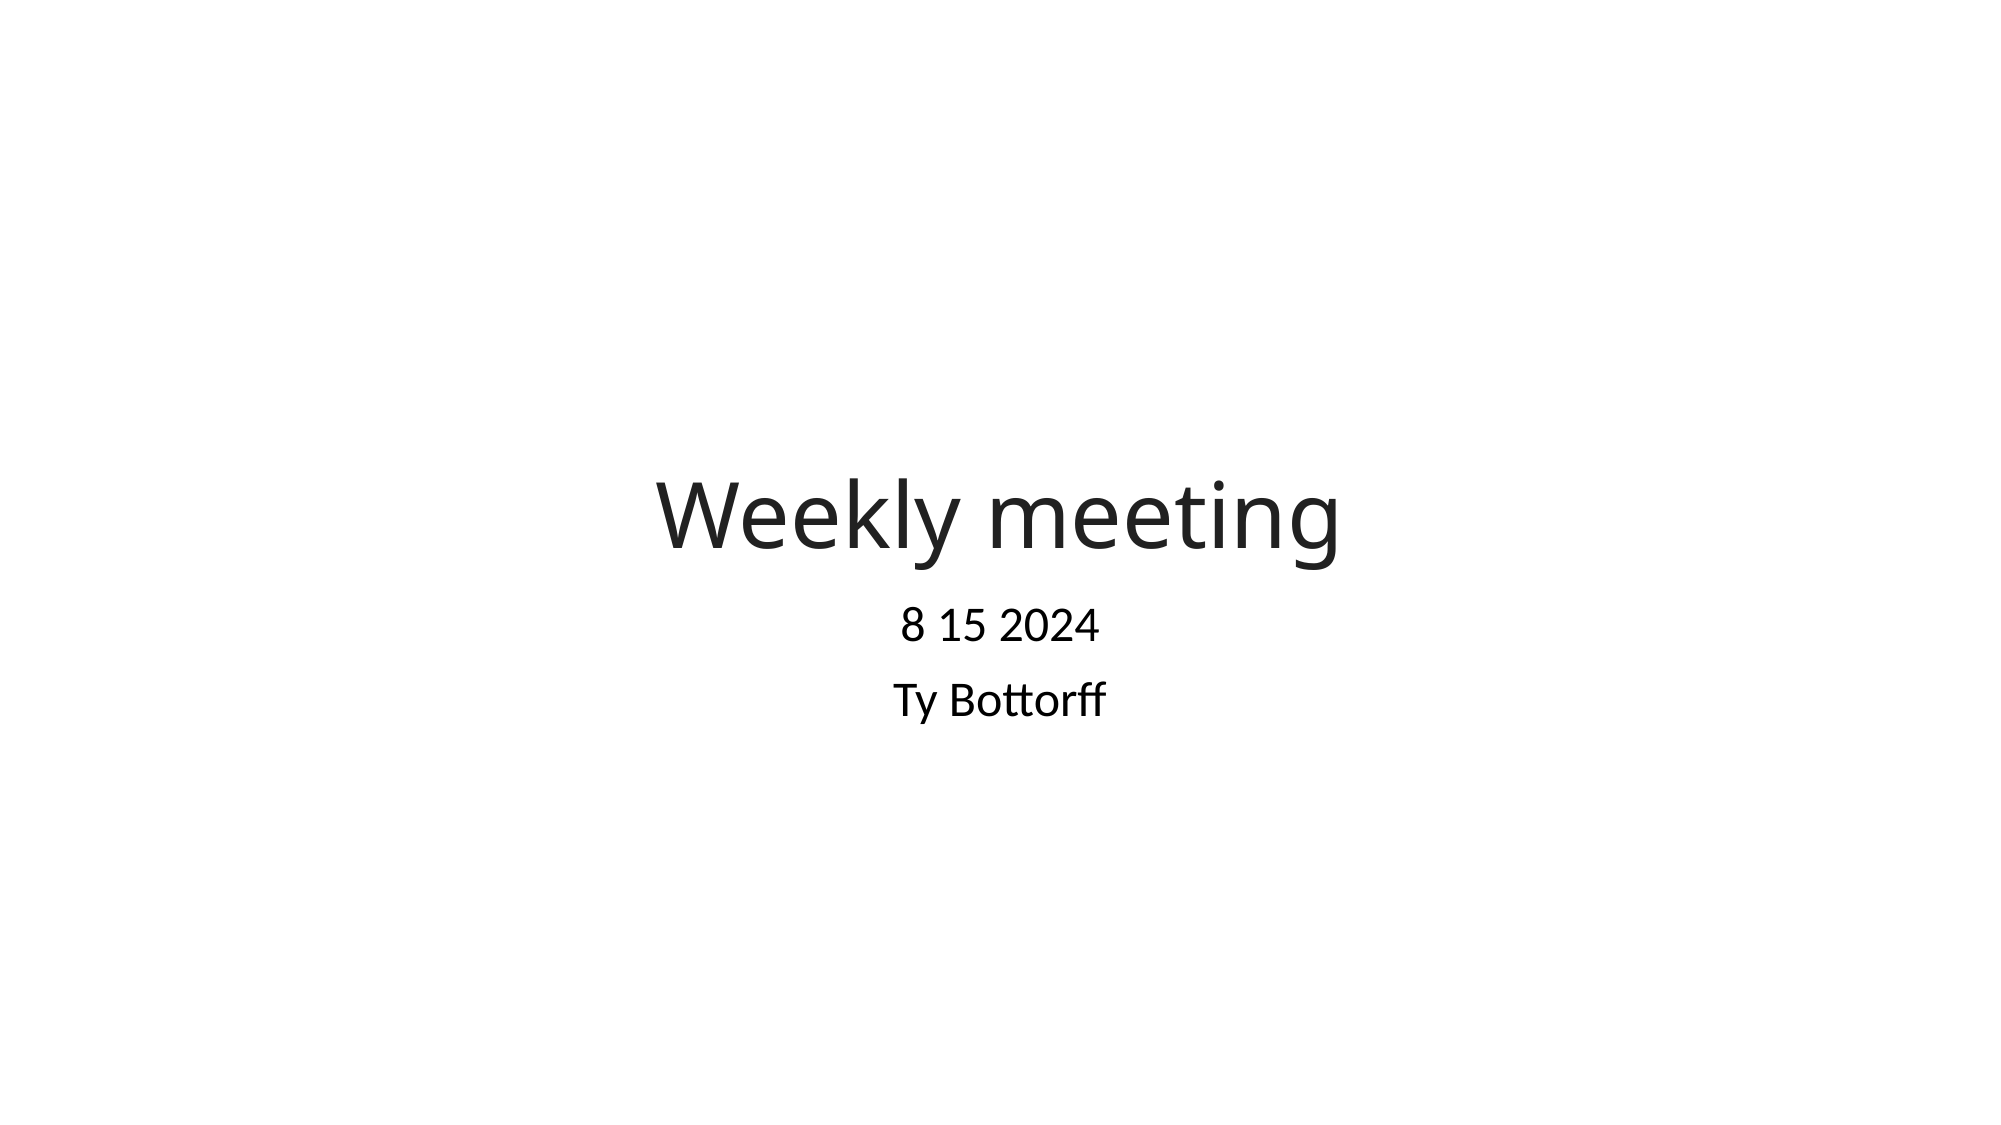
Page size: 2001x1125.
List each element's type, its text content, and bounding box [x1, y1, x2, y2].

subtitle 8 15 2024 Ty Bottorff [249, 590, 1750, 863]
title Weekly meeting [249, 184, 1750, 576]
